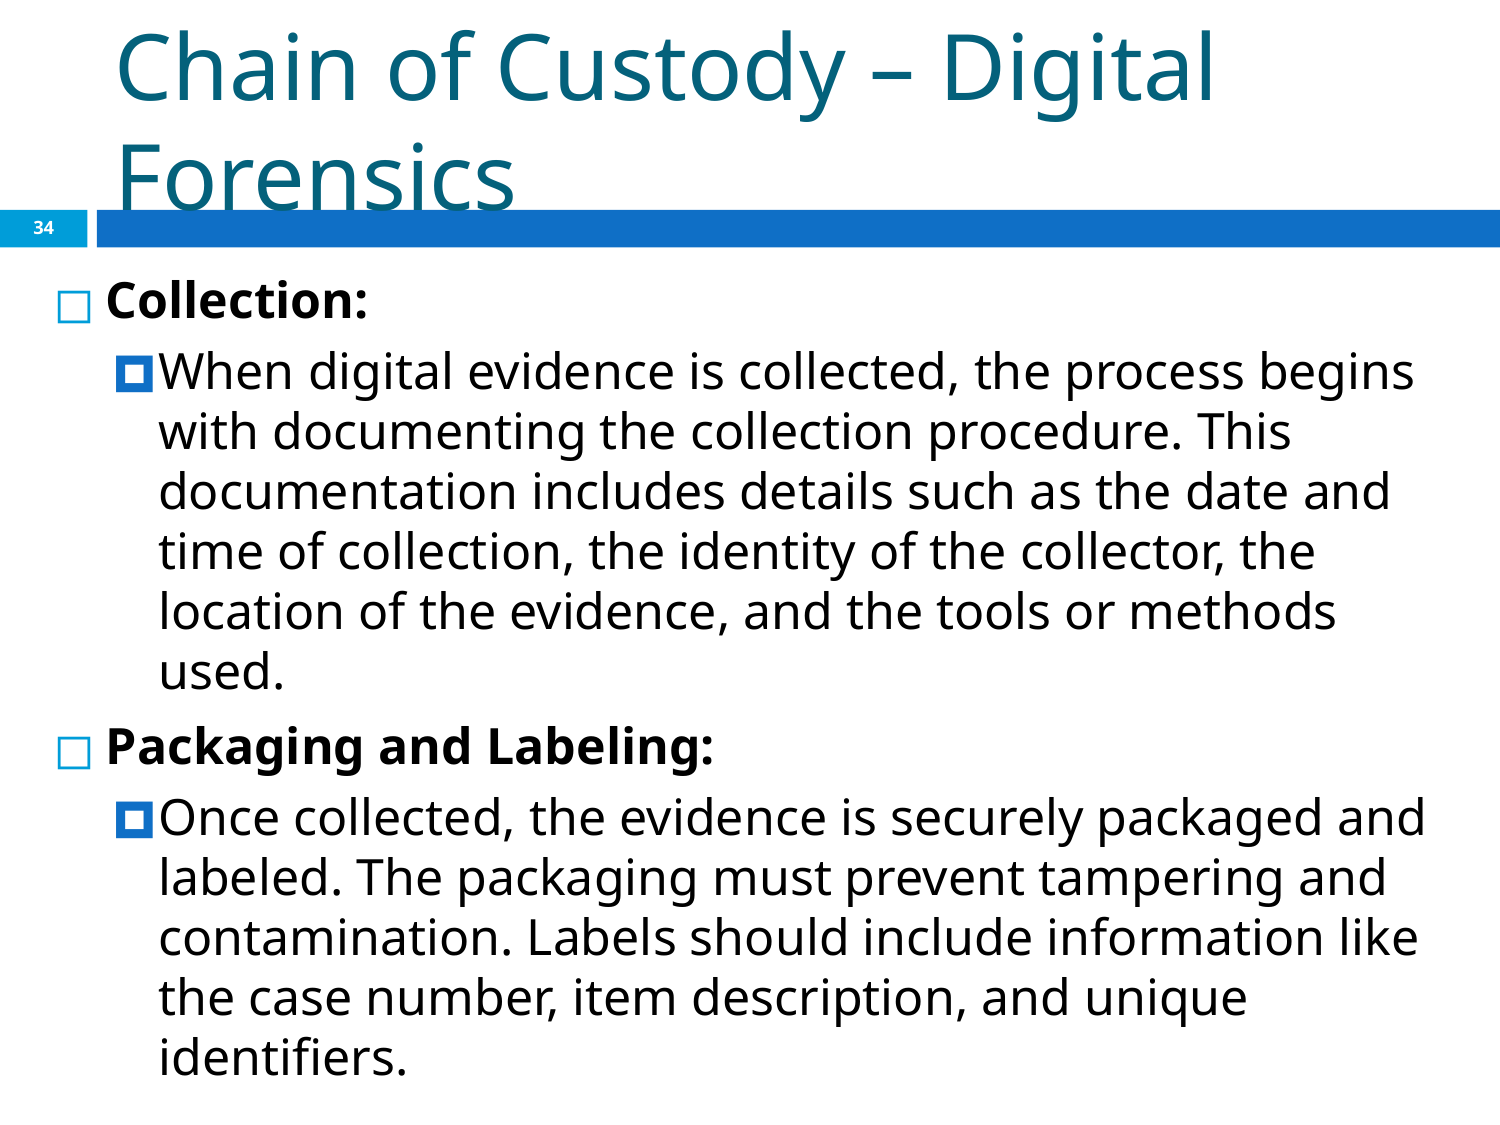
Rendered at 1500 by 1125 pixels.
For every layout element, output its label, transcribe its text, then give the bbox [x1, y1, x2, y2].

title Chain of Custody – Digital Forensics [99, 37, 1438, 200]
list Collection: When digital evidence is collected, the process begins with documenting the collection procedure. This documentation includes details such as the date and time of collection, the identity of the collector, the location of the evidence, and the tools or methods used. Packaging and Labeling: Once collected, the evidence is securely packaged and labeled. The packaging must prevent tampering and contamination. Labels should include information like the case number, item description, and unique identifiers. [38, 260, 1479, 1105]
slide_number ‹#› [0, 208, 88, 249]
